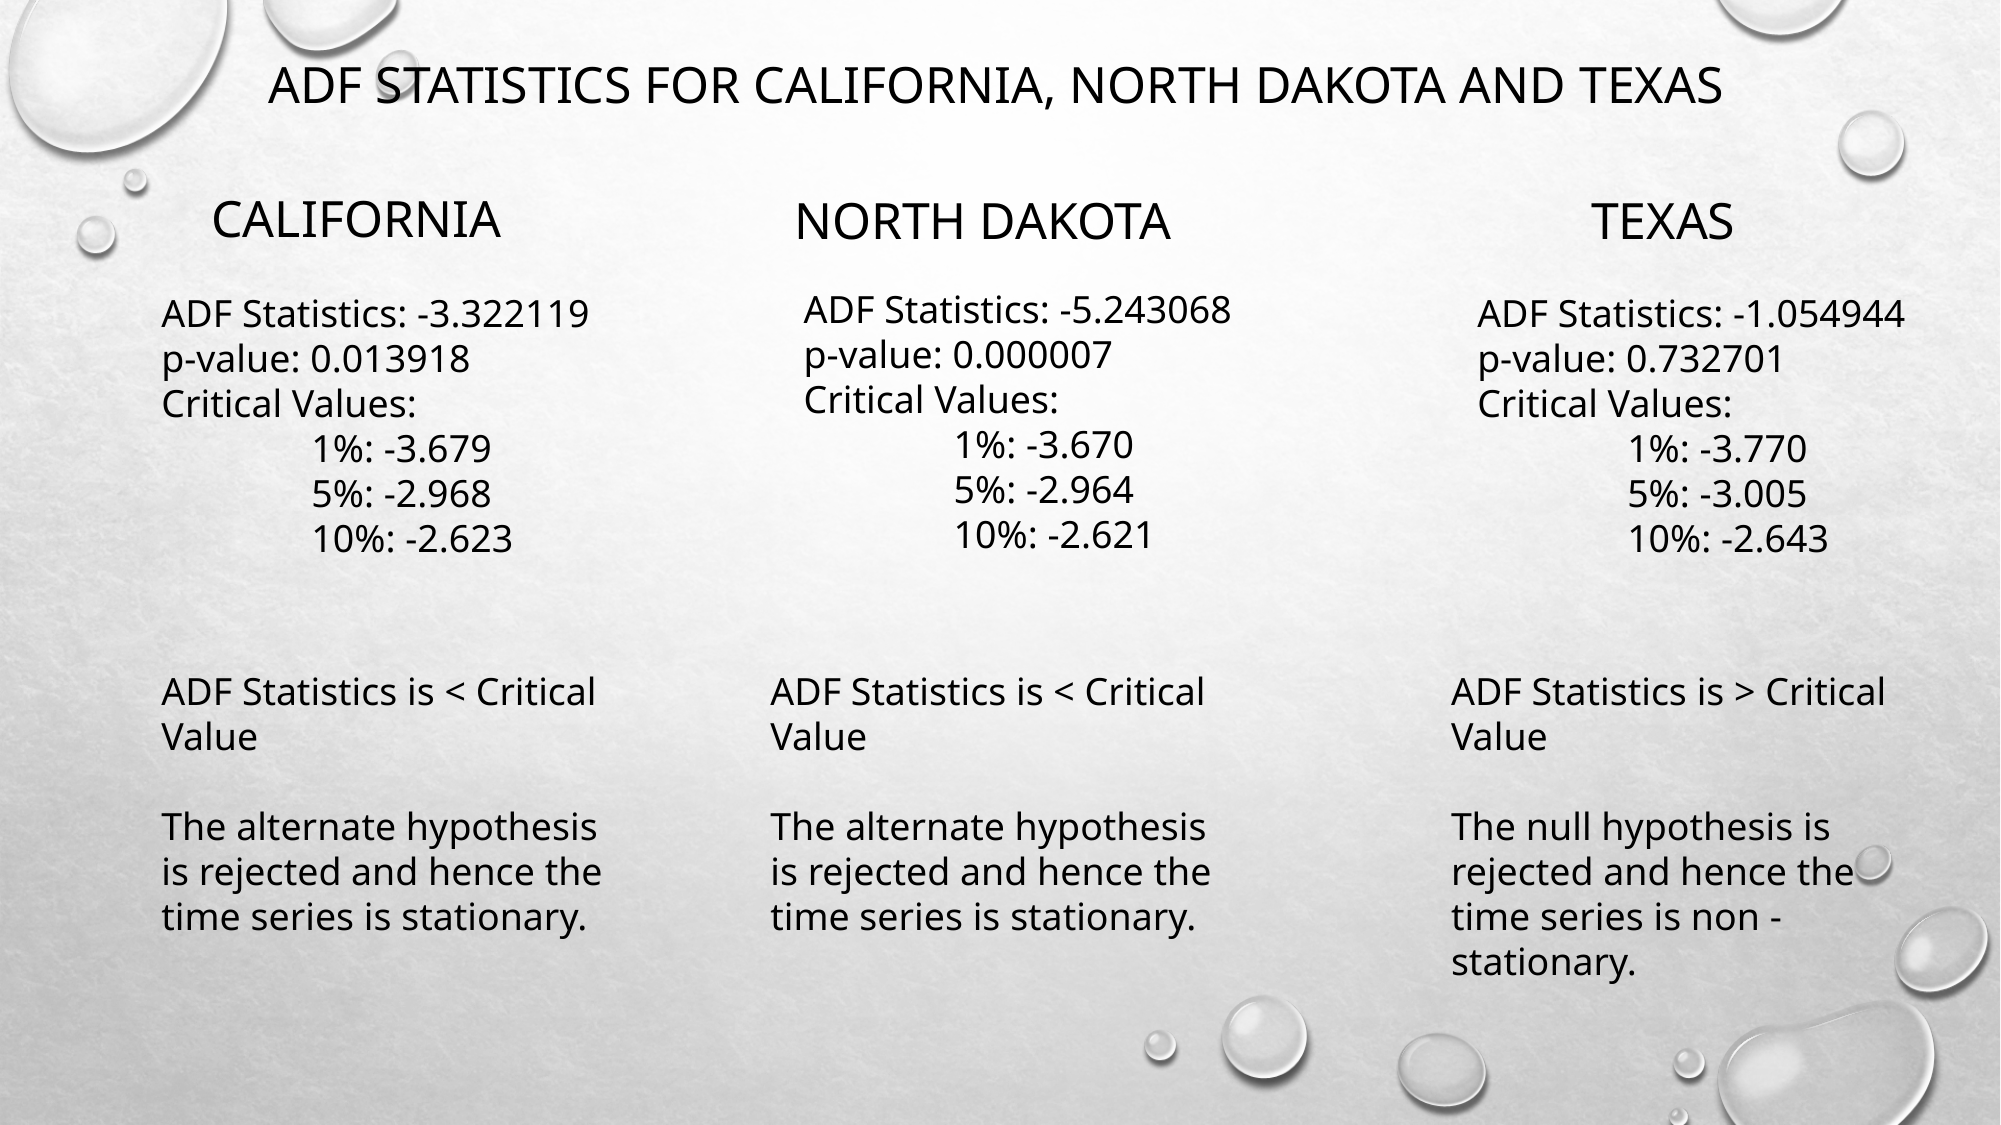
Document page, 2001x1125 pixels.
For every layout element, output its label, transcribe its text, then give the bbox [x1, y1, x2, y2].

text_box ADF Statistics: -3.322119 p-value: 0.013918 Critical Values: 1%: -3.679 5%: -2.968 10%: -2.623 [146, 282, 1147, 567]
picture [0, 0, 2000, 1125]
text_box ADF Statistics is < Critical Value The alternate hypothesis is rejected and hence the time series is stationary. [146, 660, 645, 946]
list TEXAS [1392, 132, 1934, 258]
text_box ADF Statistics is < Critical Value The alternate hypothesis is rejected and hence the time series is stationary. [755, 660, 1254, 946]
title ADF STATISTICS FOR CALIFORNIA, NORTH DAKOTA AND TEXAS [147, 7, 1846, 167]
text_box ADF Statistics: -1.054944 p-value: 0.732701 Critical Values: 1%: -3.770 5%: -3.005 10%: -2.643 [1462, 282, 2000, 567]
list [149, 567, 692, 950]
text_box ADF Statistics is > Critical Value The null hypothesis is rejected and hence the time series is non - stationary. [1436, 660, 1934, 991]
text_box ADF Statistics: -5.243068 p-value: 0.000007 Critical Values: 1%: -3.670 5%: -2.964 10%: -2.621 [788, 278, 1789, 563]
list NORTH DAKOTA [711, 132, 1254, 258]
list CALIFORNIA [85, 130, 627, 256]
